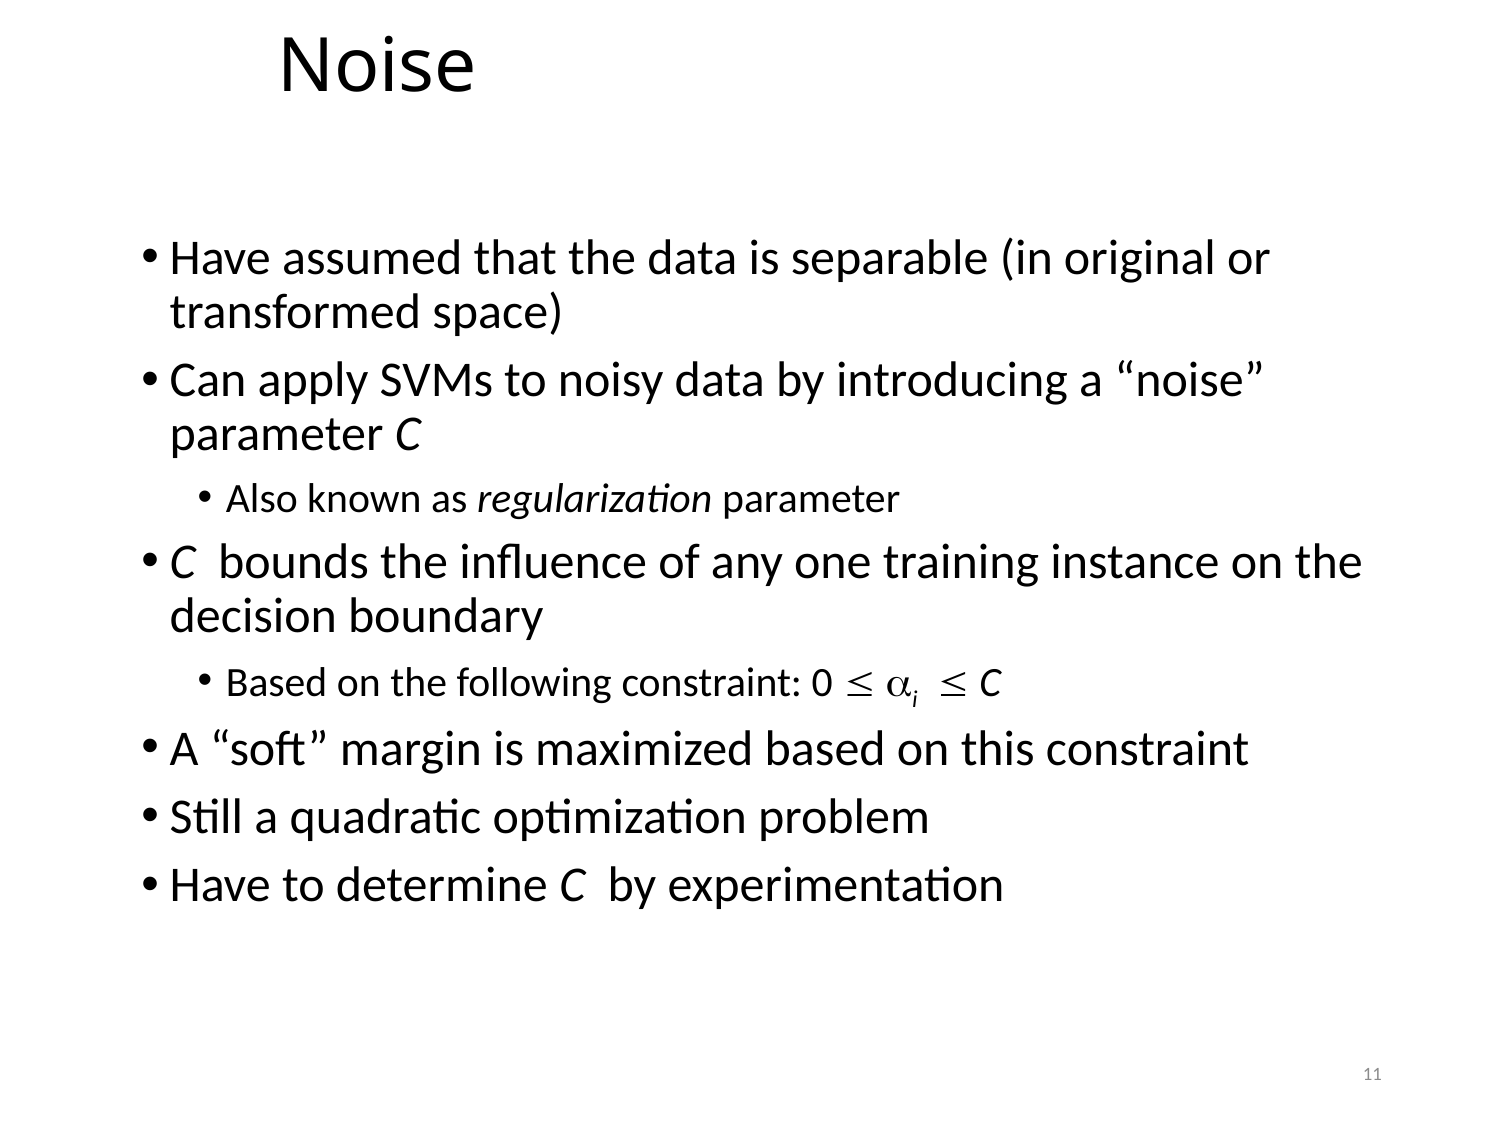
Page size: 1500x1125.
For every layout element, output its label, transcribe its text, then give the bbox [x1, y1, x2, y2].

list Have assumed that the data is separable (in original or transformed space) Can apply SVMs to noisy data by introducing a “noise” parameter C Also known as regularization parameter C bounds the influence of any one training instance on the decision boundary Based on the following constraint: 0  i  C A “soft” margin is maximized based on this constraint Still a quadratic optimization problem Have to determine C by experimentation [126, 223, 1388, 921]
slide_number 11 [1059, 1042, 1397, 1103]
title Noise [262, 0, 1500, 148]
